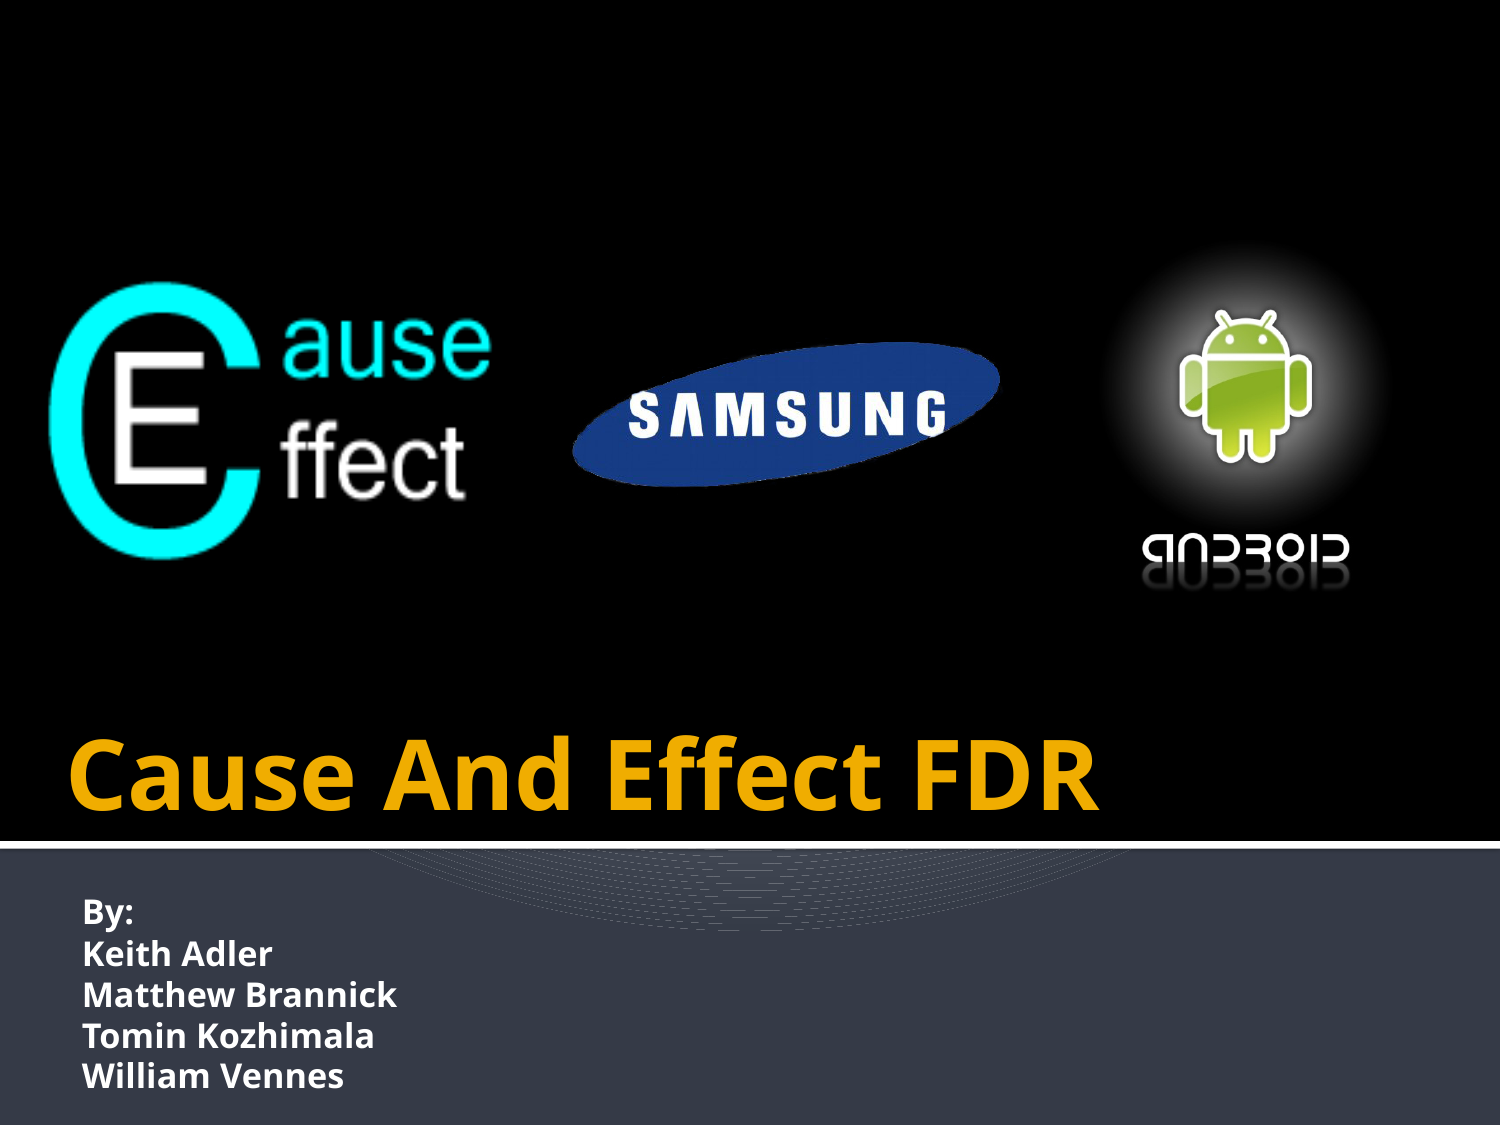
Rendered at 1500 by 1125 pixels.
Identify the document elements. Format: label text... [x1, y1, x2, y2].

picture [562, 262, 1013, 572]
picture [24, 249, 538, 600]
title Cause And Effect FDR [50, 712, 1375, 987]
picture [1024, 224, 1466, 617]
subtitle By: Keith Adler Matthew Brannick Tomin Kozhimala William Vennes [62, 849, 1388, 1096]
